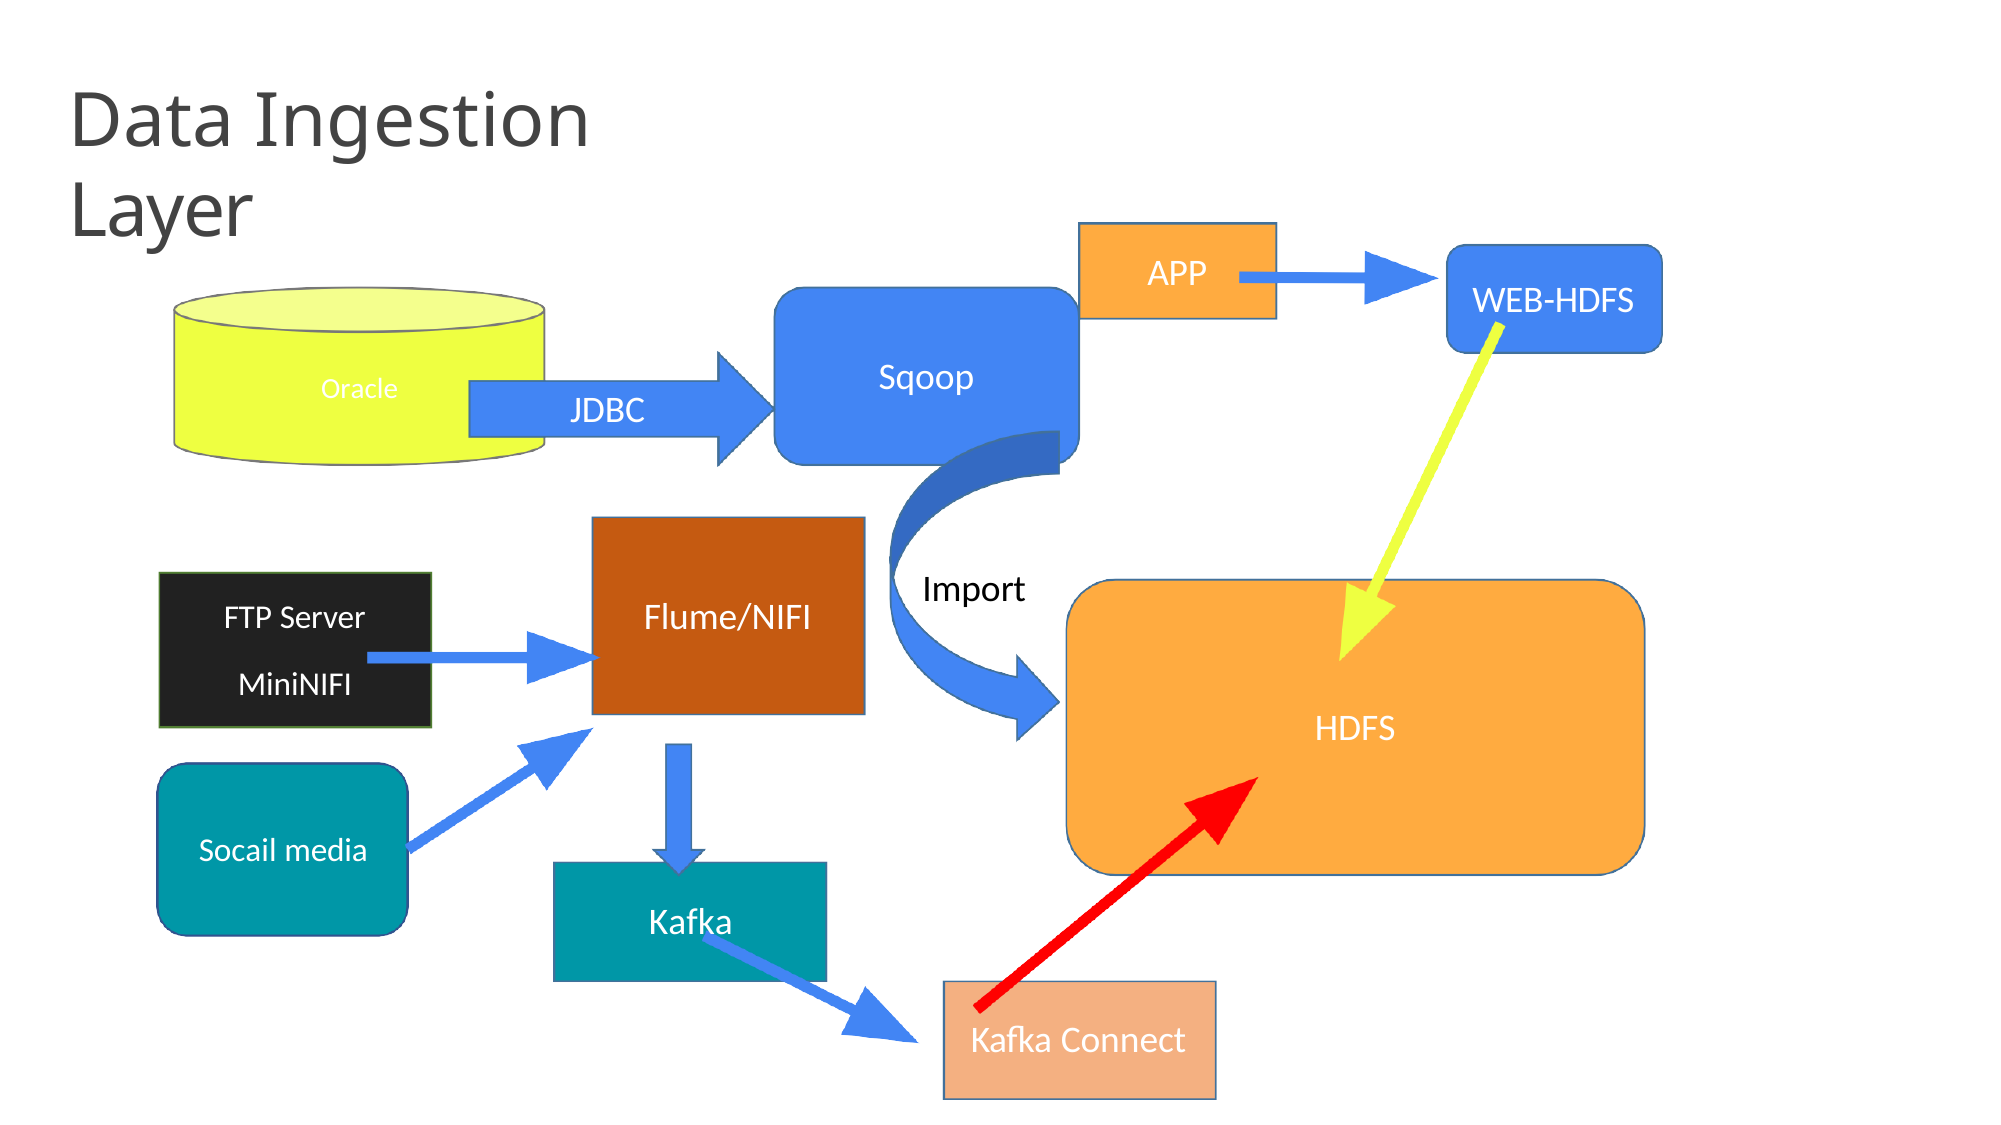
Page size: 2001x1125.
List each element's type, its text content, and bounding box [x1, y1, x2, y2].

picture [156, 222, 1664, 1100]
title Data Ingestion Layer [66, 69, 761, 260]
